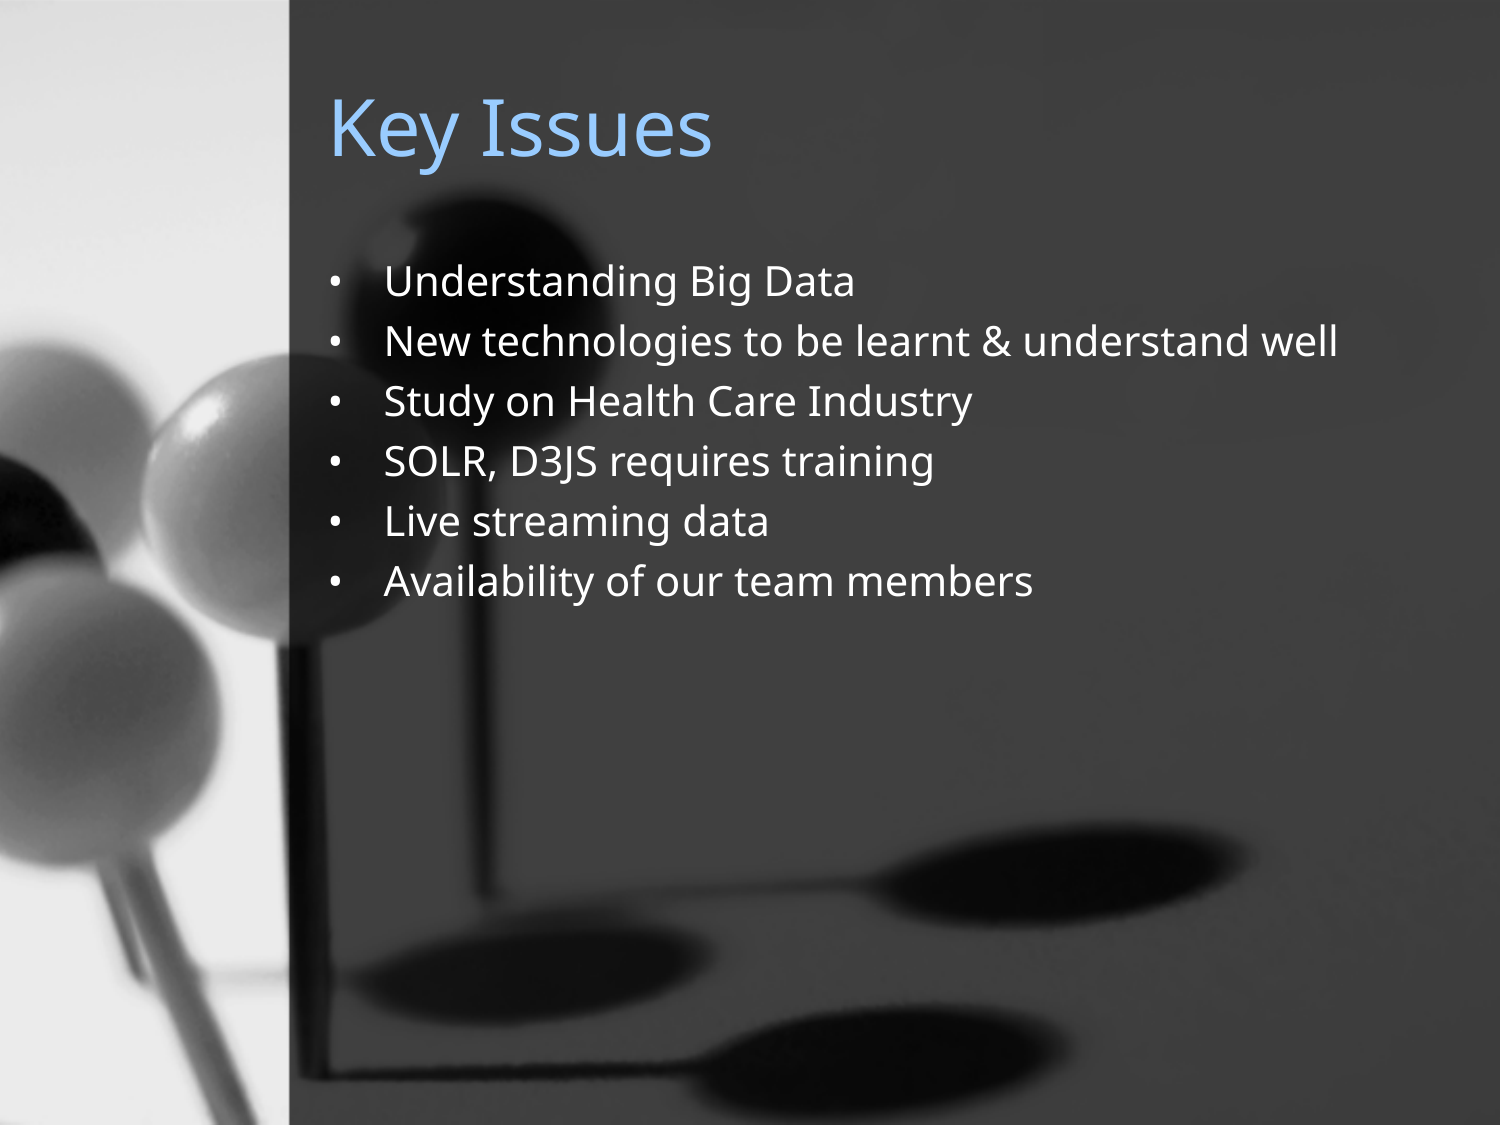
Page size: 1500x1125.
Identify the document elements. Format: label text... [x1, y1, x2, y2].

title Key Issues [312, 37, 1450, 213]
list Understanding Big Data New technologies to be learnt & understand well Study on Health Care Industry SOLR, D3JS requires training Live streaming data Availability of our team members [312, 237, 1450, 1000]
picture [0, 0, 1500, 1125]
